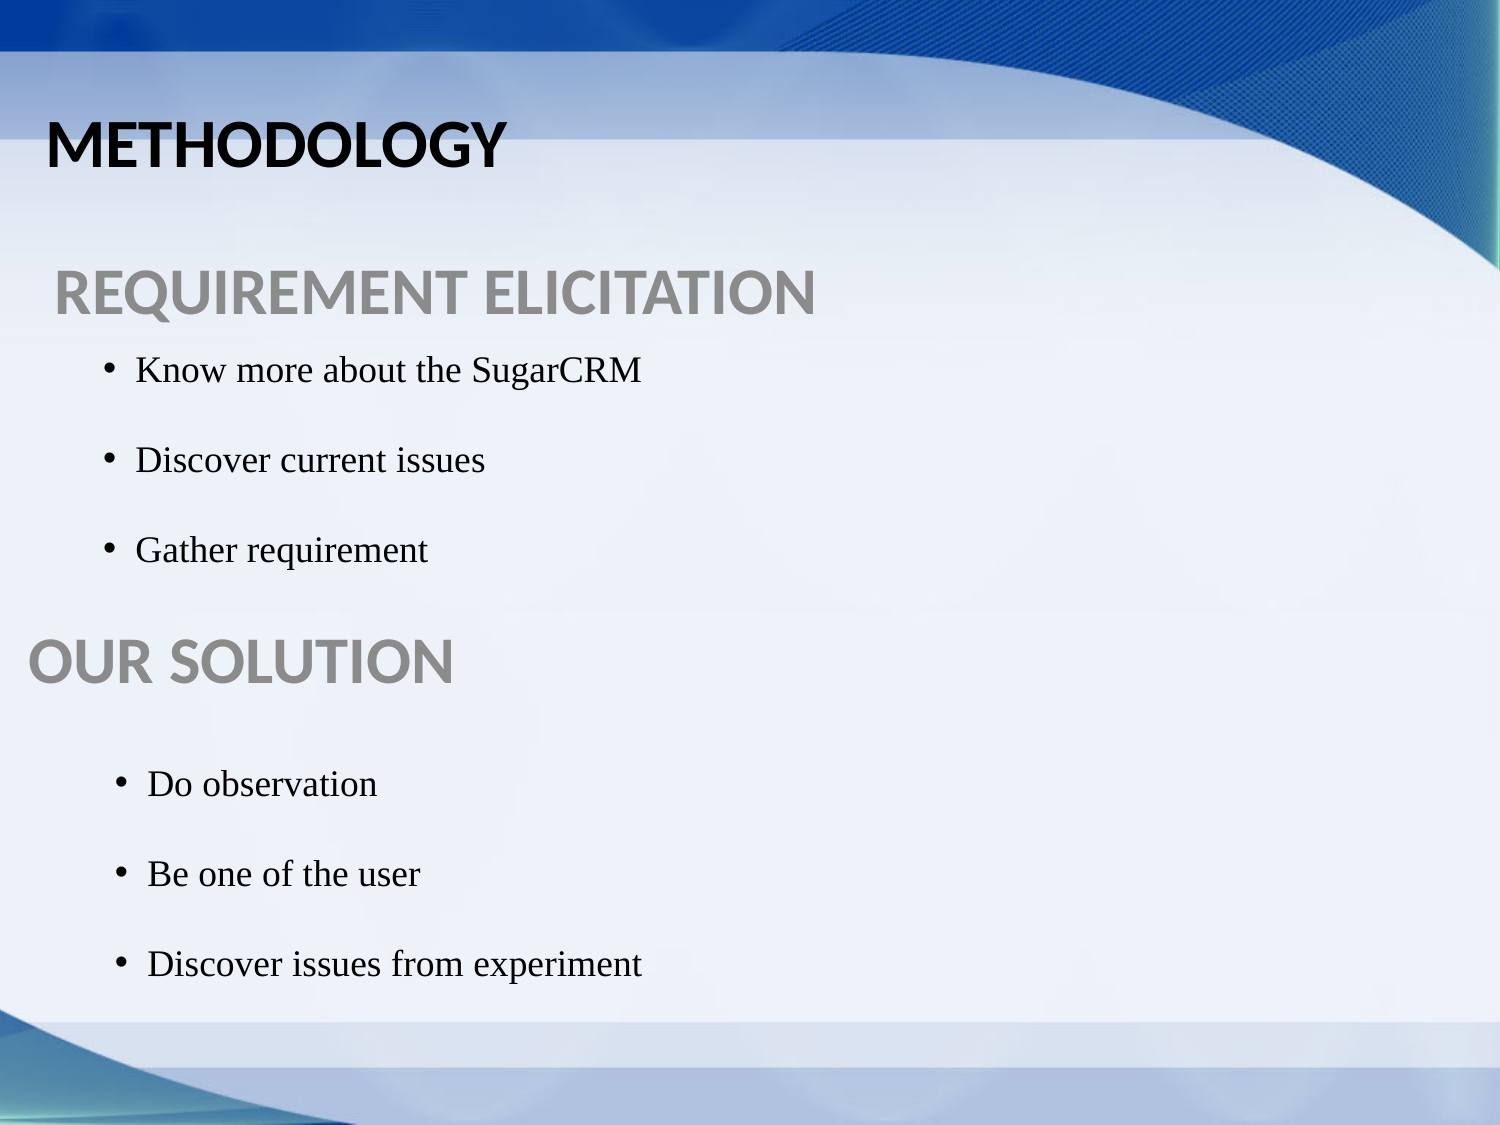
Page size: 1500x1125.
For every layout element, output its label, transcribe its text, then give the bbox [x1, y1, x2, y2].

text_box Know more about the SugarCRM Discover current issues Gather requirement [88, 337, 1294, 668]
text_box Do observation Be one of the user Discover issues from experiment [100, 751, 1093, 992]
subtitle REQUIREMENT ELICITATION [0, 239, 962, 394]
title Methodology [4, 63, 548, 217]
text_box Our solution [13, 609, 471, 705]
picture [0, 0, 1500, 1125]
